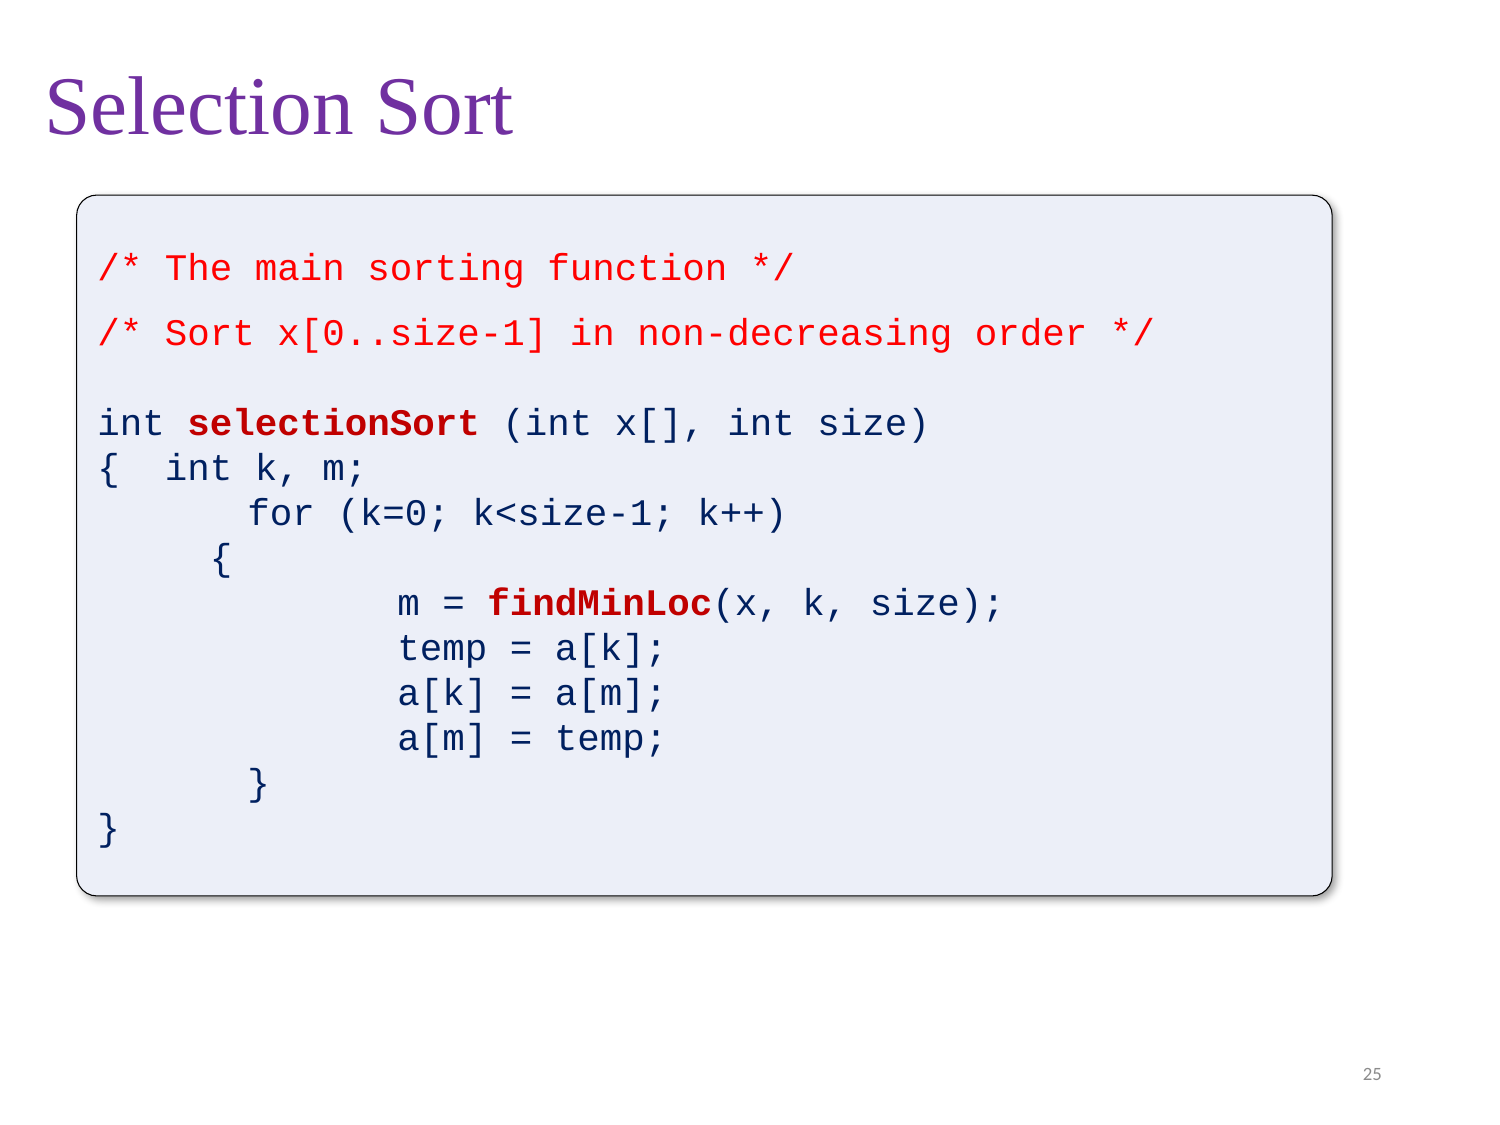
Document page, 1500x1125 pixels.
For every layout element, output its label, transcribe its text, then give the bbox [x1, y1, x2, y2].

slide_number 25 [1059, 1042, 1397, 1103]
title Selection Sort [29, 30, 1459, 185]
text_box /* The main sorting function */ /* Sort x[0..size-1] in non-decreasing order */ int selectionSort (int x[], int size) { int k, m; for (k=0; k<size-1; k++) { m = findMinLoc(x, k, size); temp = a[k]; a[k] = a[m]; a[m] = temp; } } [76, 194, 1333, 897]
